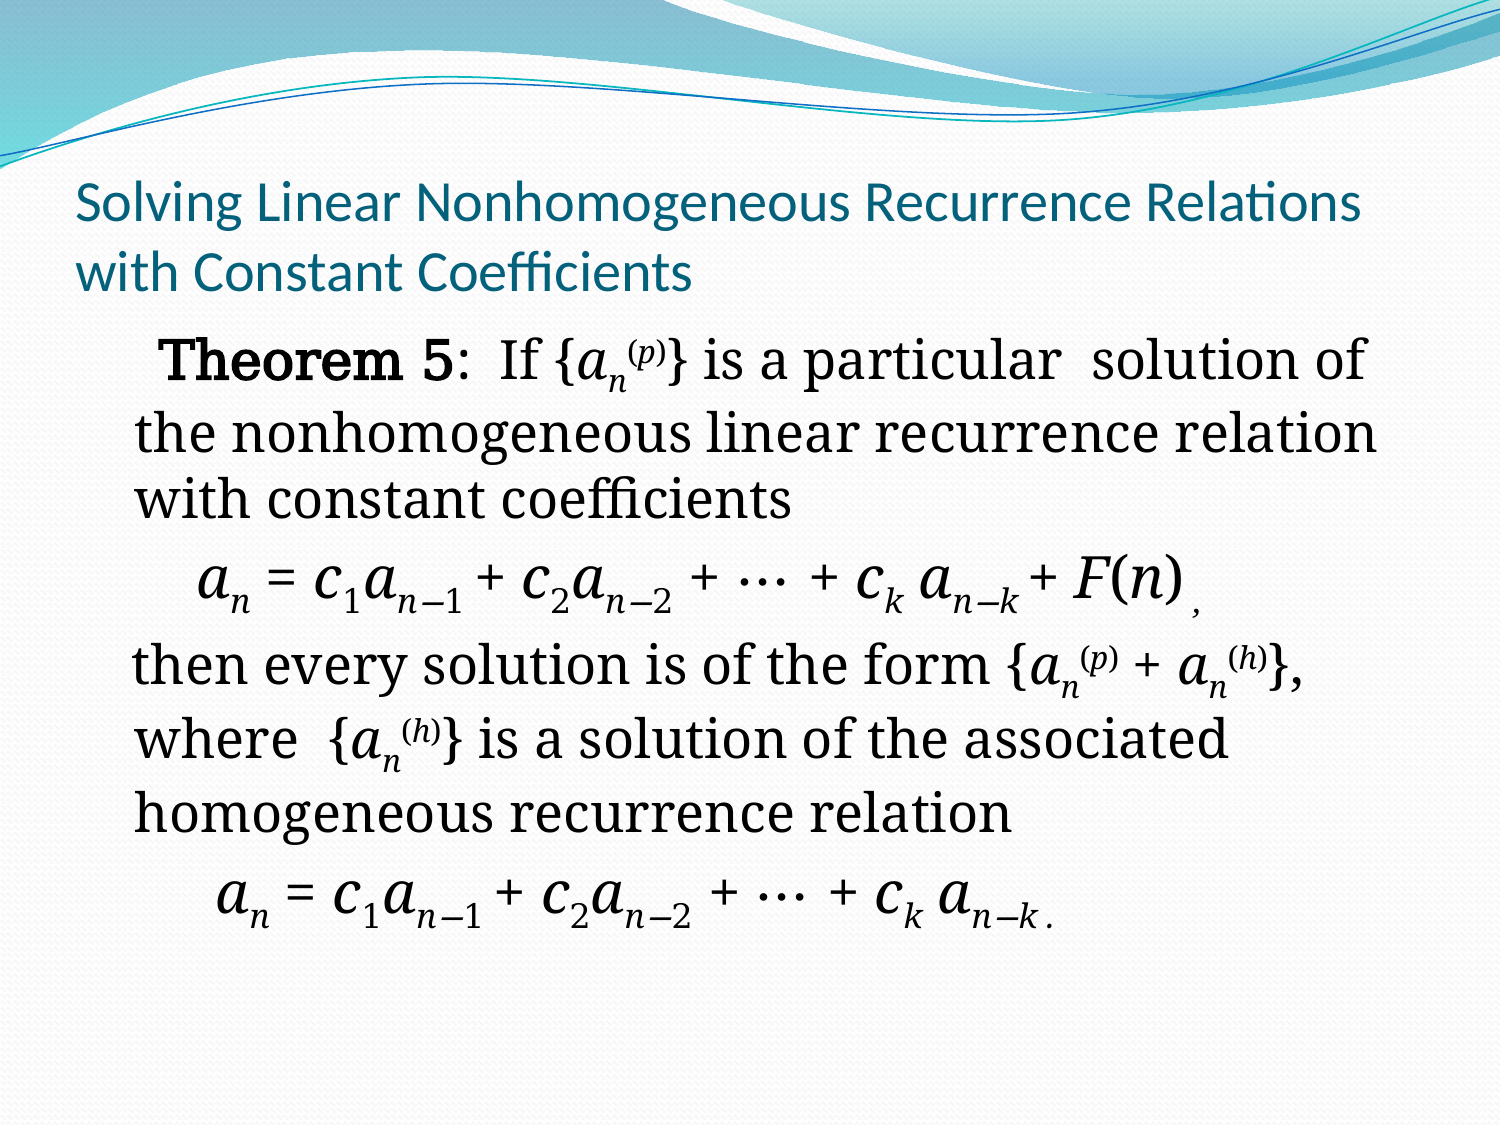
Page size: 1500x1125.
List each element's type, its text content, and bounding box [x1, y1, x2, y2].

title Solving Linear Nonhomogeneous Recurrence Relations with Constant Coefficients [75, 115, 1425, 303]
list Theorem 5: If {an(p)} is a particular solution of the nonhomogeneous linear recurrence relation with constant coefficients an = c1an−1 + c2an−2 + ⋯ + ck an−k + F(n) , then every solution is of the form {an(p) + an(h)}, where {an(h)} is a solution of the associated homogeneous recurrence relation an = c1an−1 + c2an−2 + ⋯ + ck an−k . [75, 317, 1425, 1038]
